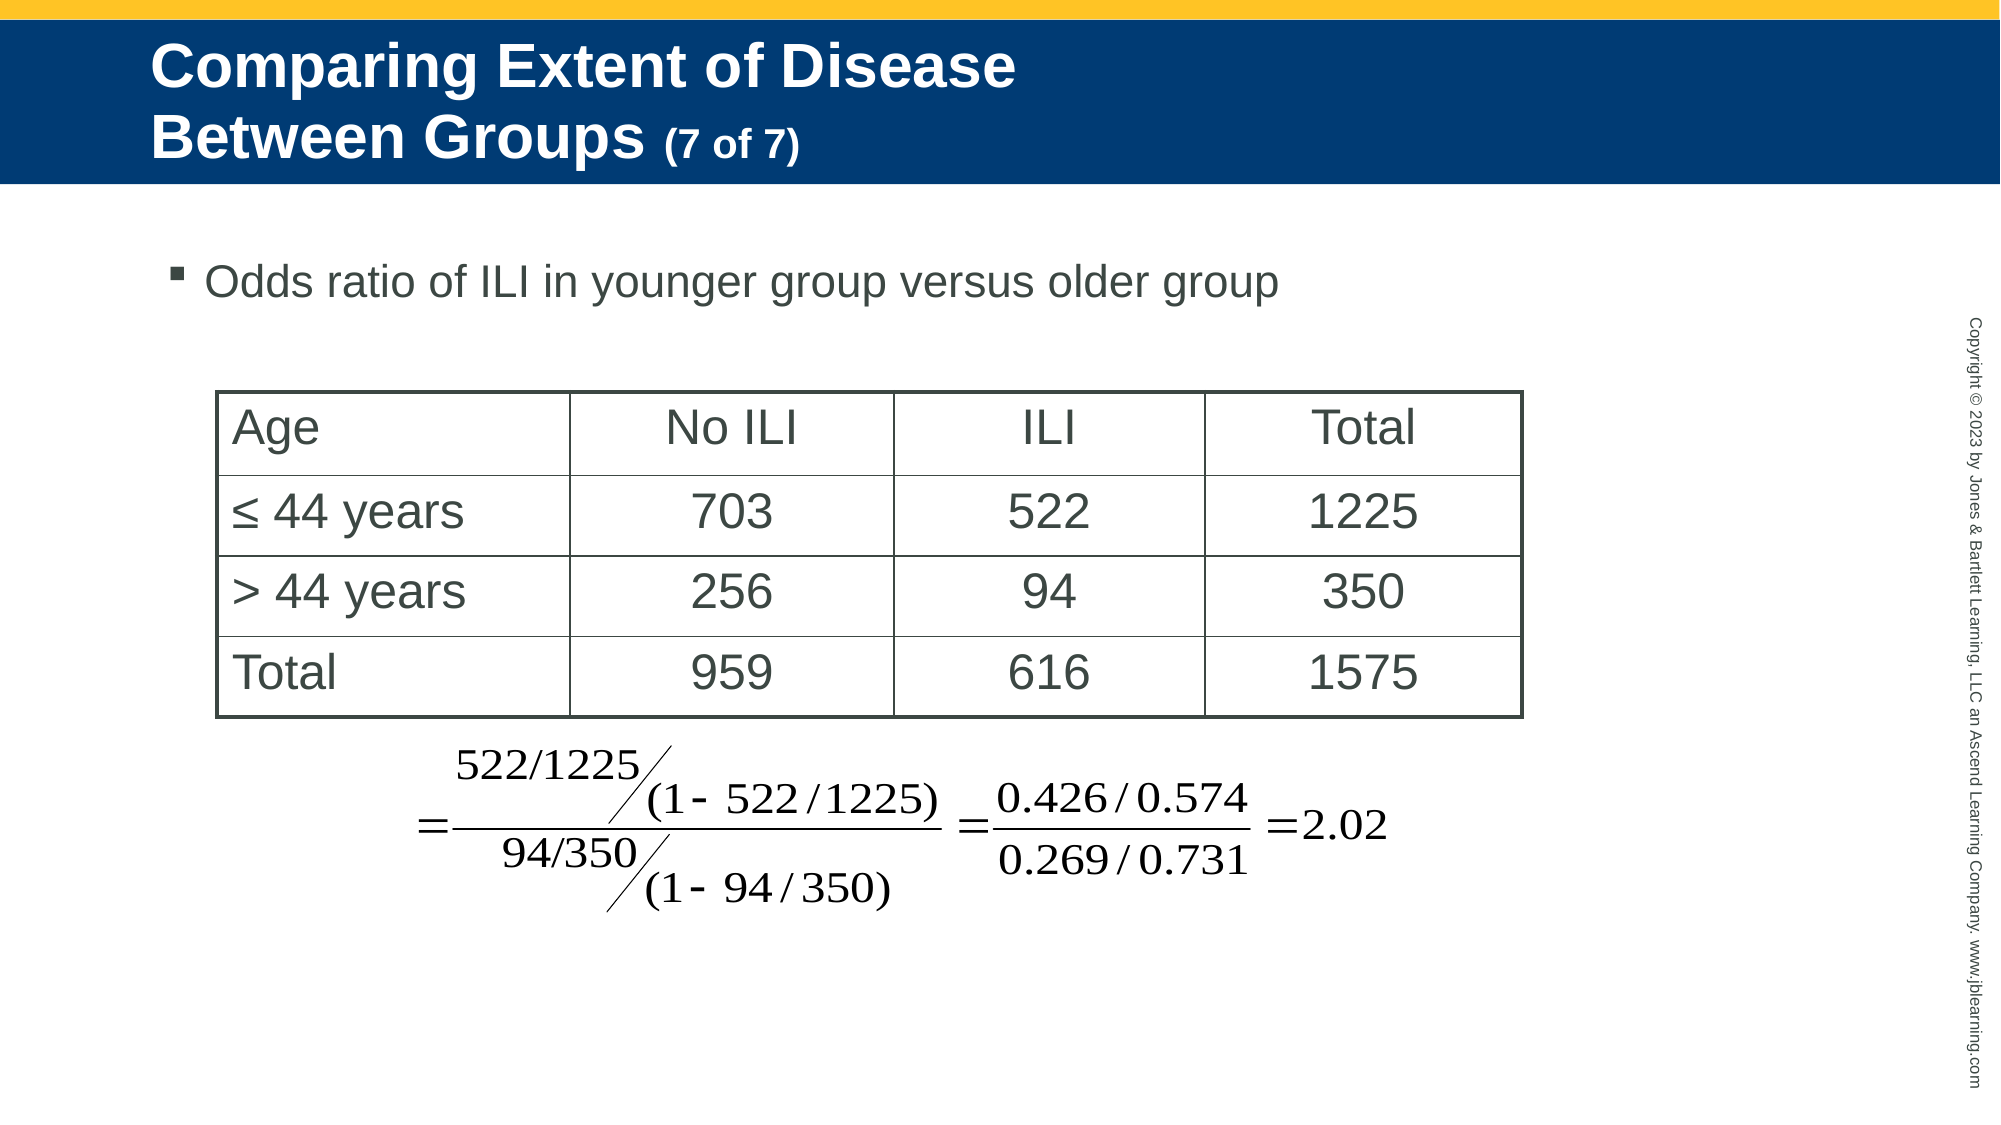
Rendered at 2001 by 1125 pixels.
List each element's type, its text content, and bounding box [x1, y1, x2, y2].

table_cell 1225 [1206, 476, 1520, 555]
table_header ILI [895, 394, 1204, 475]
table_header Age [219, 394, 569, 475]
table_cell 703 [571, 476, 893, 555]
table_cell 959 [571, 637, 893, 715]
table_cell 94 [895, 557, 1204, 636]
table_cell Total [219, 637, 569, 715]
table_header No ILI [571, 394, 893, 475]
table_cell 522 [895, 476, 1204, 555]
table_cell > 44 years [219, 557, 569, 636]
table_cell 1575 [1206, 637, 1520, 715]
table_cell 256 [571, 557, 893, 636]
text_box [406, 737, 1398, 921]
table_cell 616 [895, 637, 1204, 715]
list Odds ratio of ILI in younger group versus older group [151, 244, 1840, 1016]
title Comparing Extent of Disease Between Groups (7 of 7) [0, 19, 2000, 185]
table_cell 350 [1206, 557, 1520, 636]
table_cell ≤ 44 years [219, 476, 569, 555]
table_header Total [1206, 394, 1520, 475]
